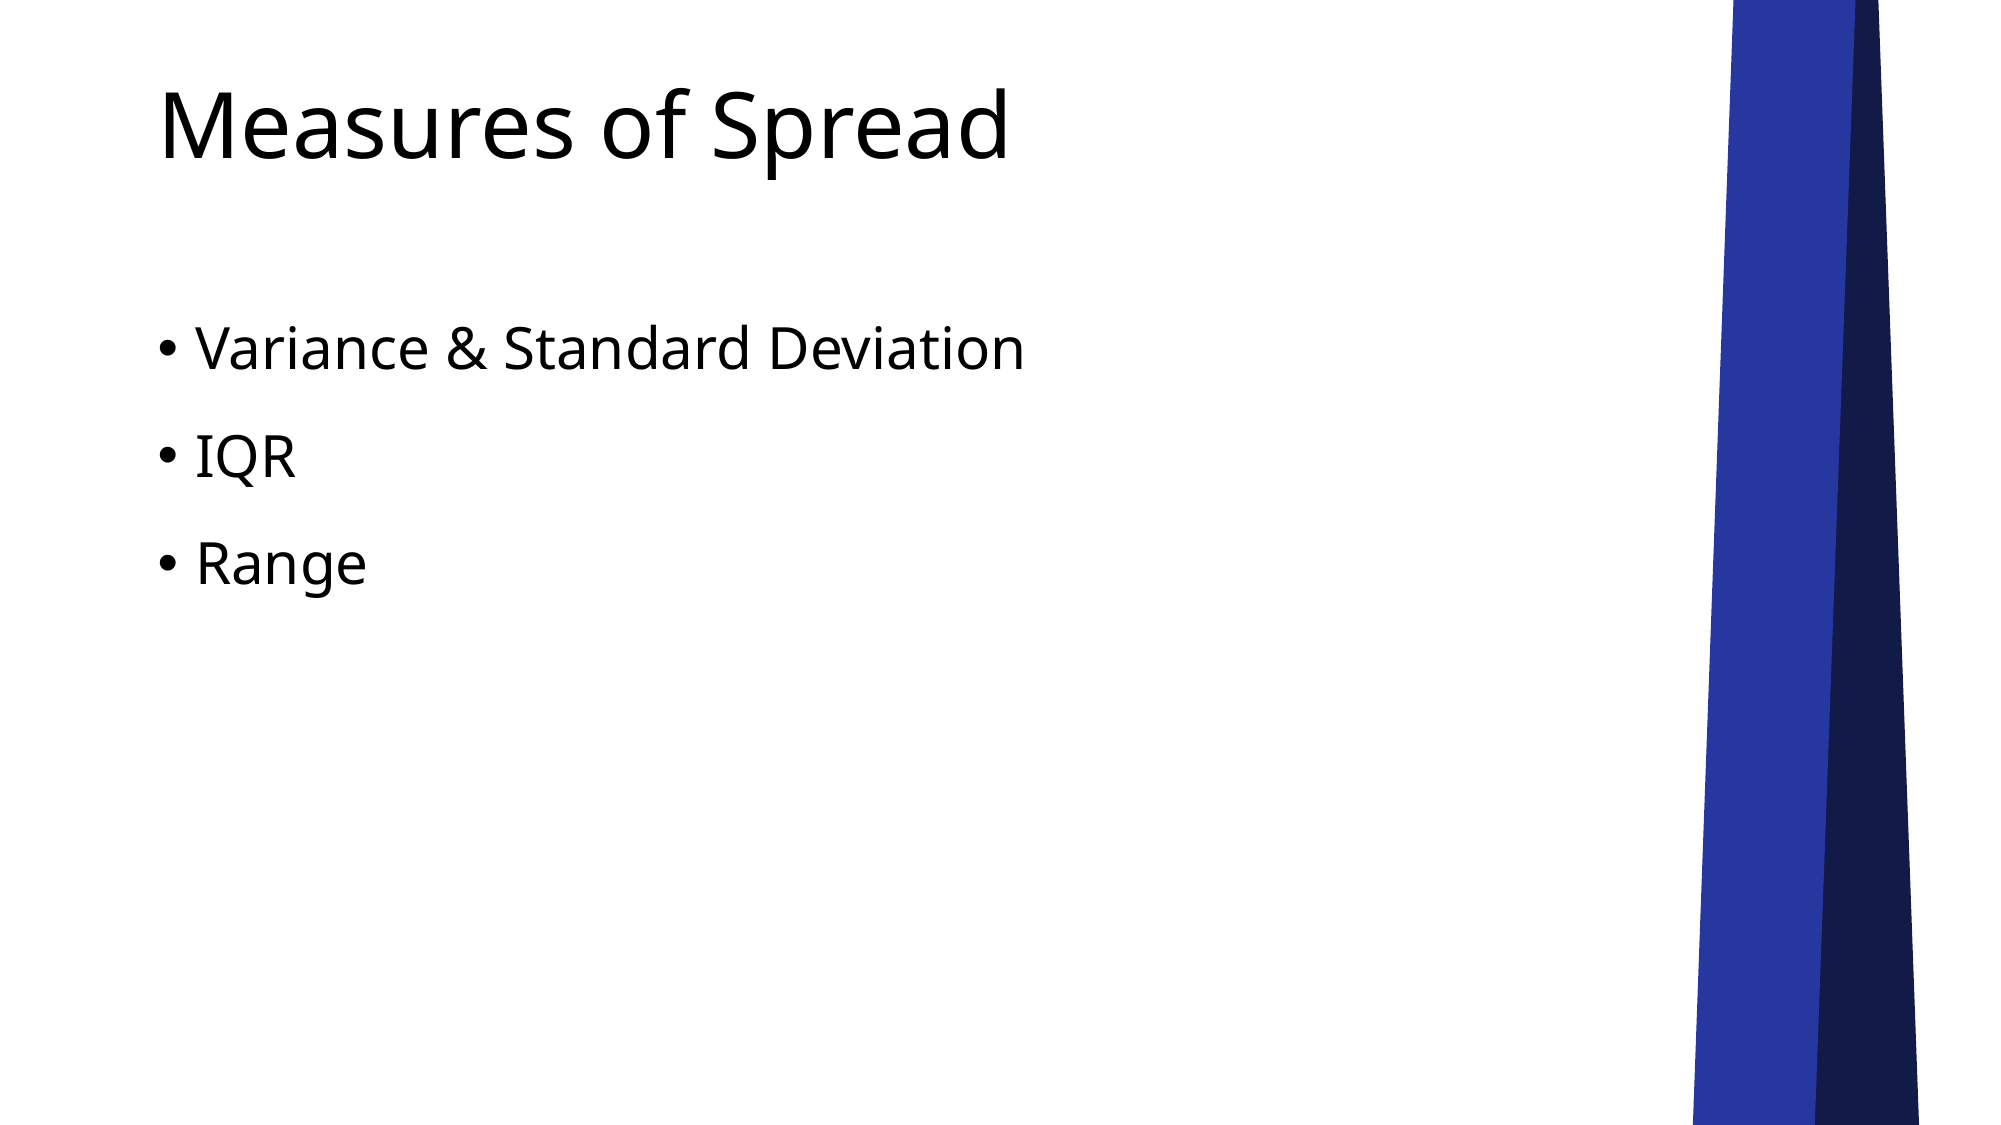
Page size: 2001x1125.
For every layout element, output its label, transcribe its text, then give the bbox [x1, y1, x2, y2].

list Variance & Standard Deviation IQR Range [137, 299, 1863, 1014]
title Measures of Spread [137, 59, 1863, 278]
